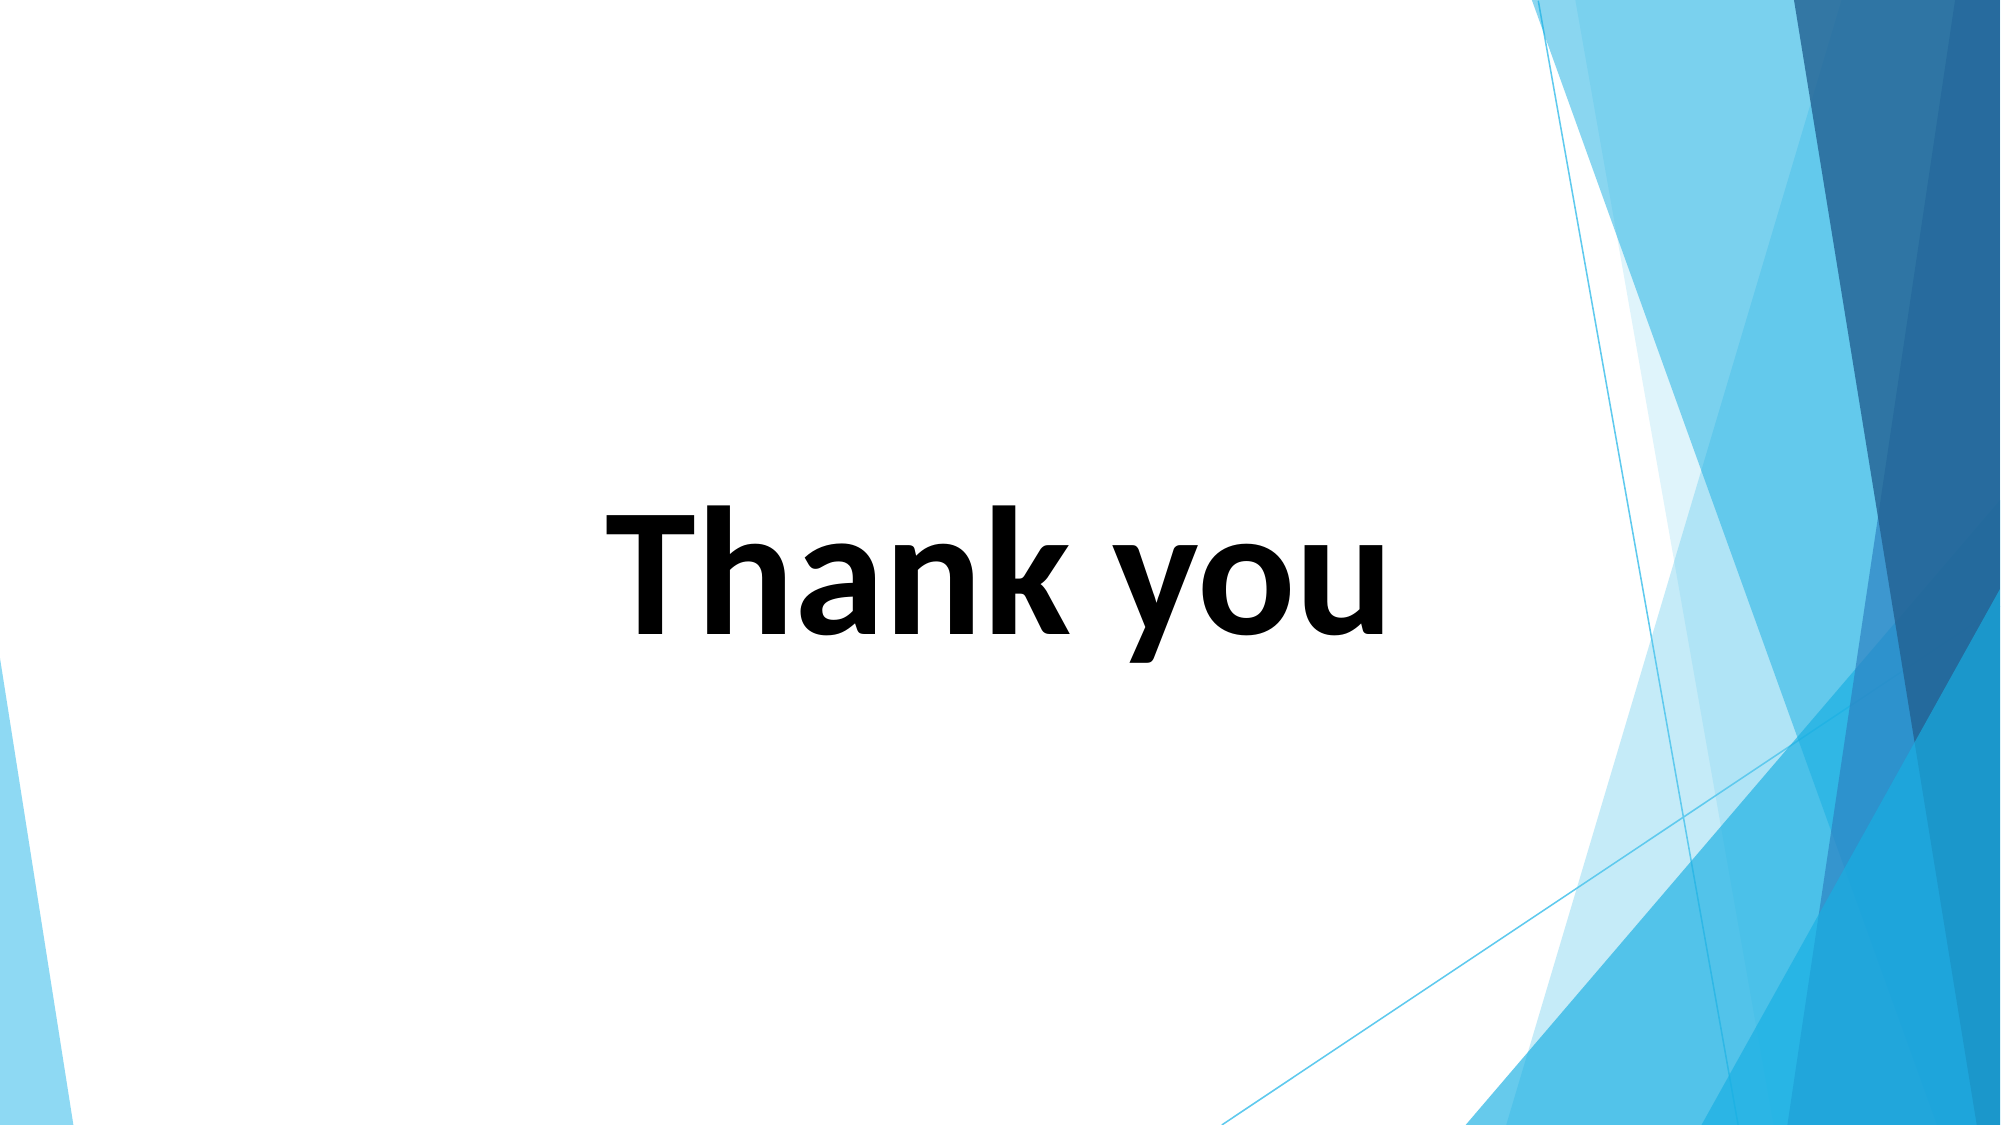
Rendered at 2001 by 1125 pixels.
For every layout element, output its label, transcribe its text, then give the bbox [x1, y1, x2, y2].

text_box Thank you [531, 443, 1469, 679]
